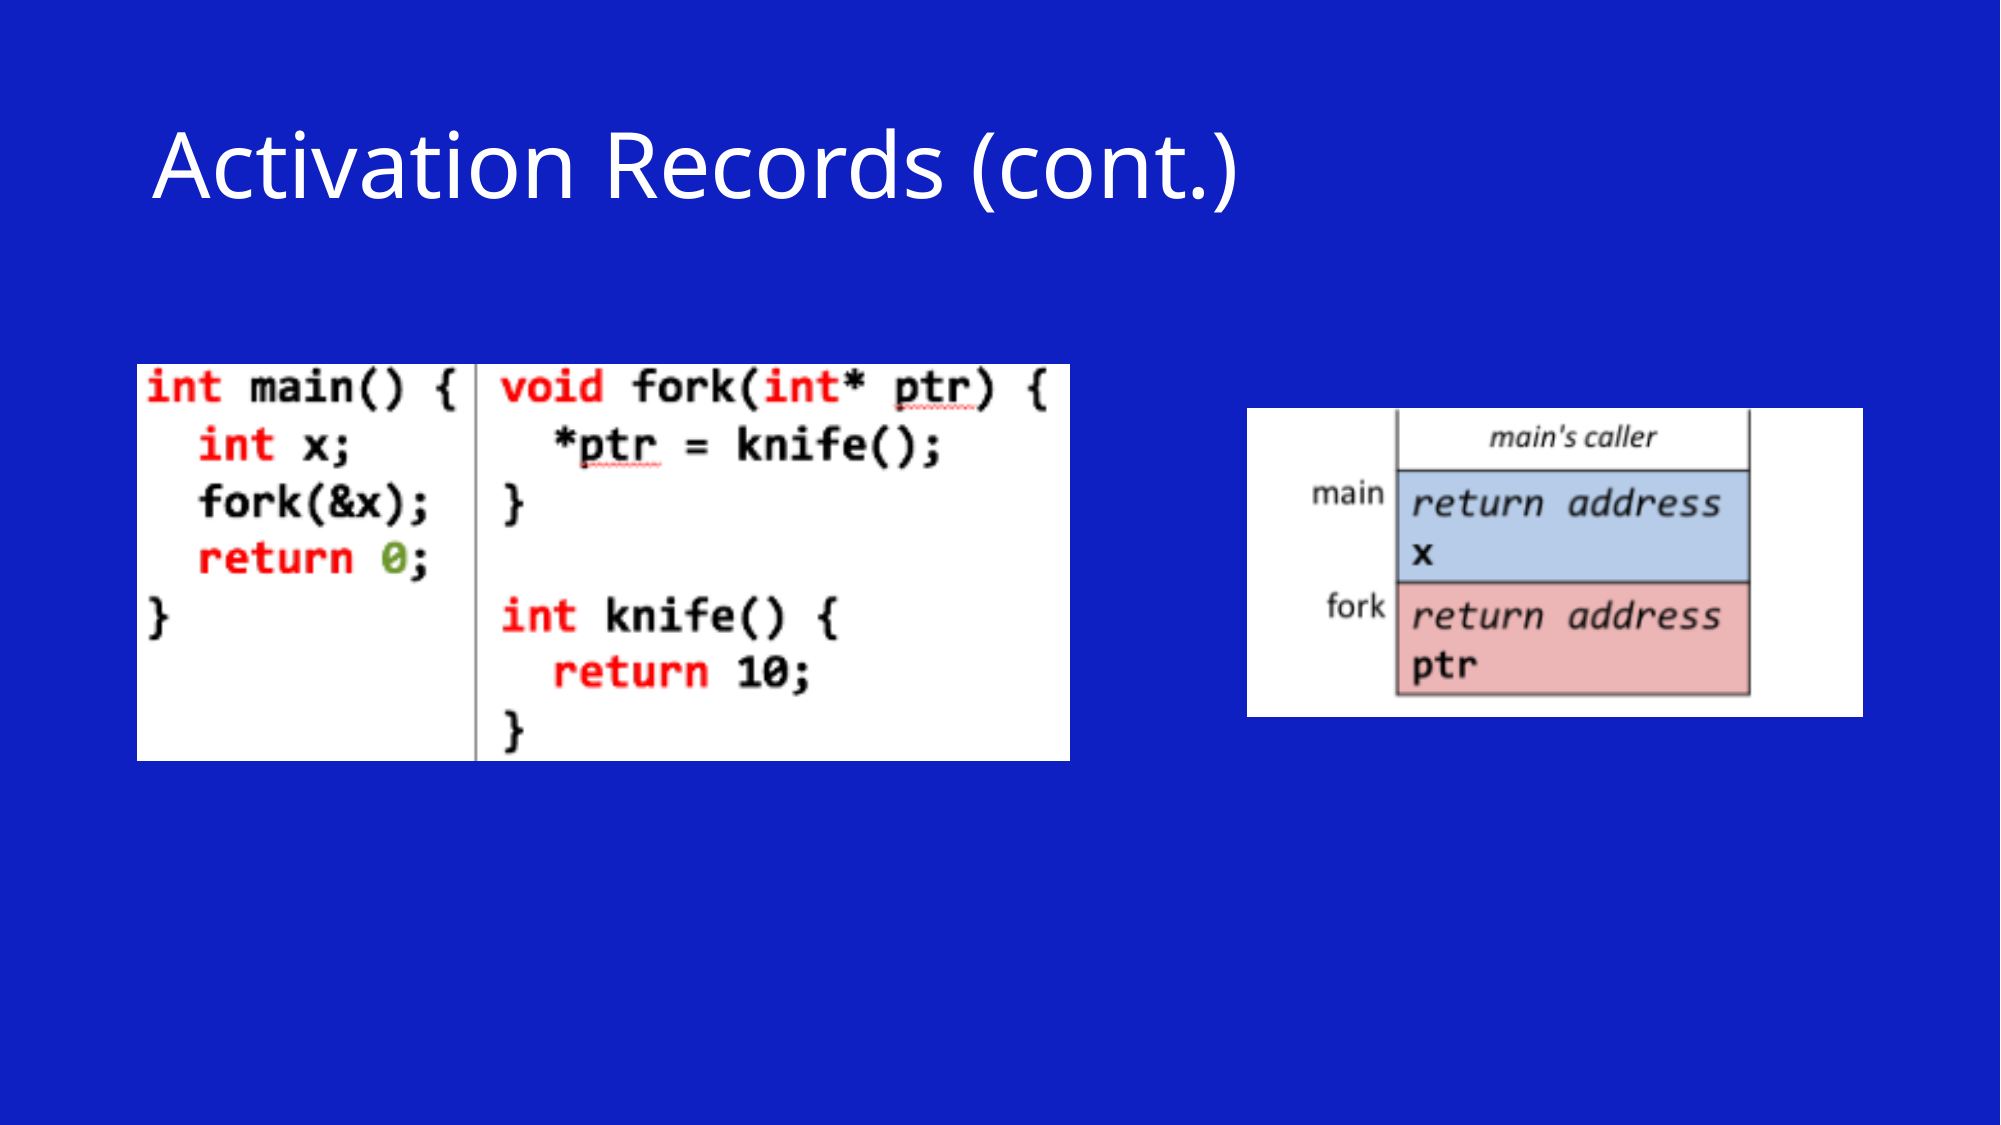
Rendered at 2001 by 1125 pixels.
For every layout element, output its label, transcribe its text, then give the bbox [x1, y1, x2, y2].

picture [137, 364, 1070, 761]
title Activation Records (cont.) [137, 59, 1863, 278]
picture [1247, 408, 1863, 717]
